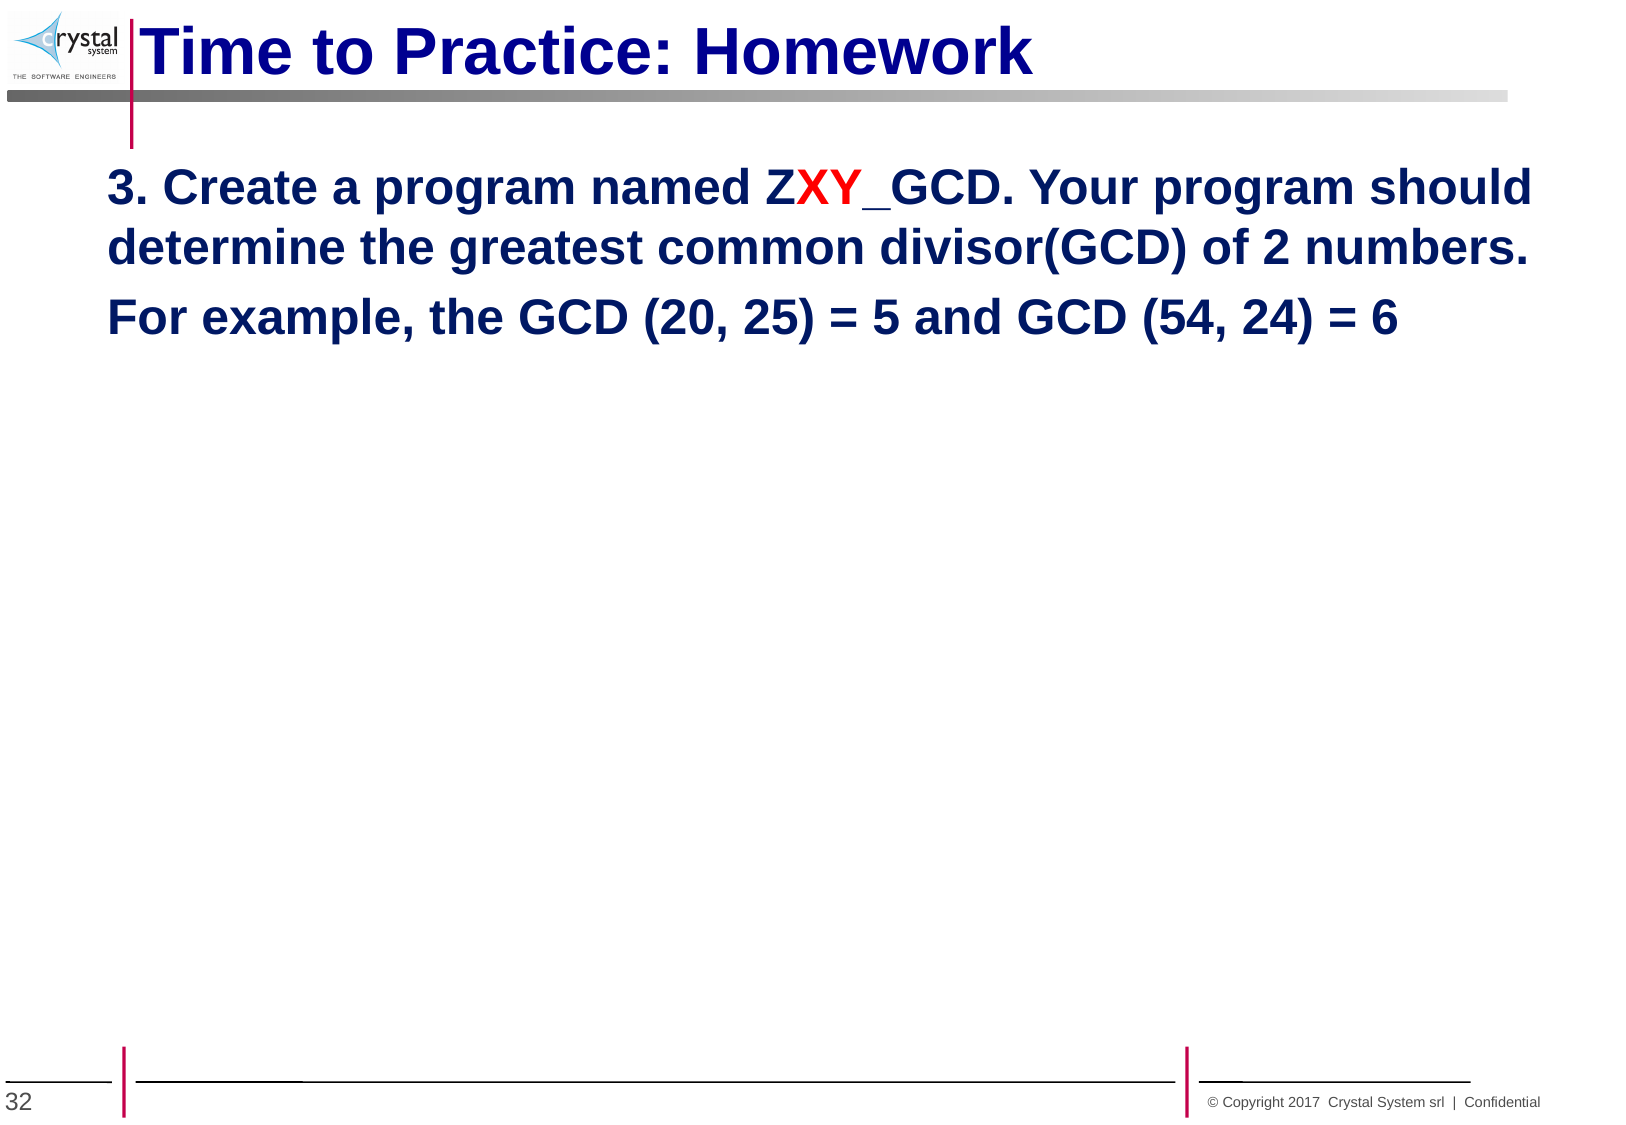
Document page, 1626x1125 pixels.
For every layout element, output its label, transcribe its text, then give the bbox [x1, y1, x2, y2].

picture [7, 11, 125, 84]
title Time to Practice: Homework [124, 0, 1600, 83]
list 3. Create a program named ZXY_GCD. Your program should determine the greatest common divisor(GCD) of 2 numbers. For example, the GCD (20, 25) = 5 and GCD (54, 24) = 6 [91, 146, 1625, 1051]
